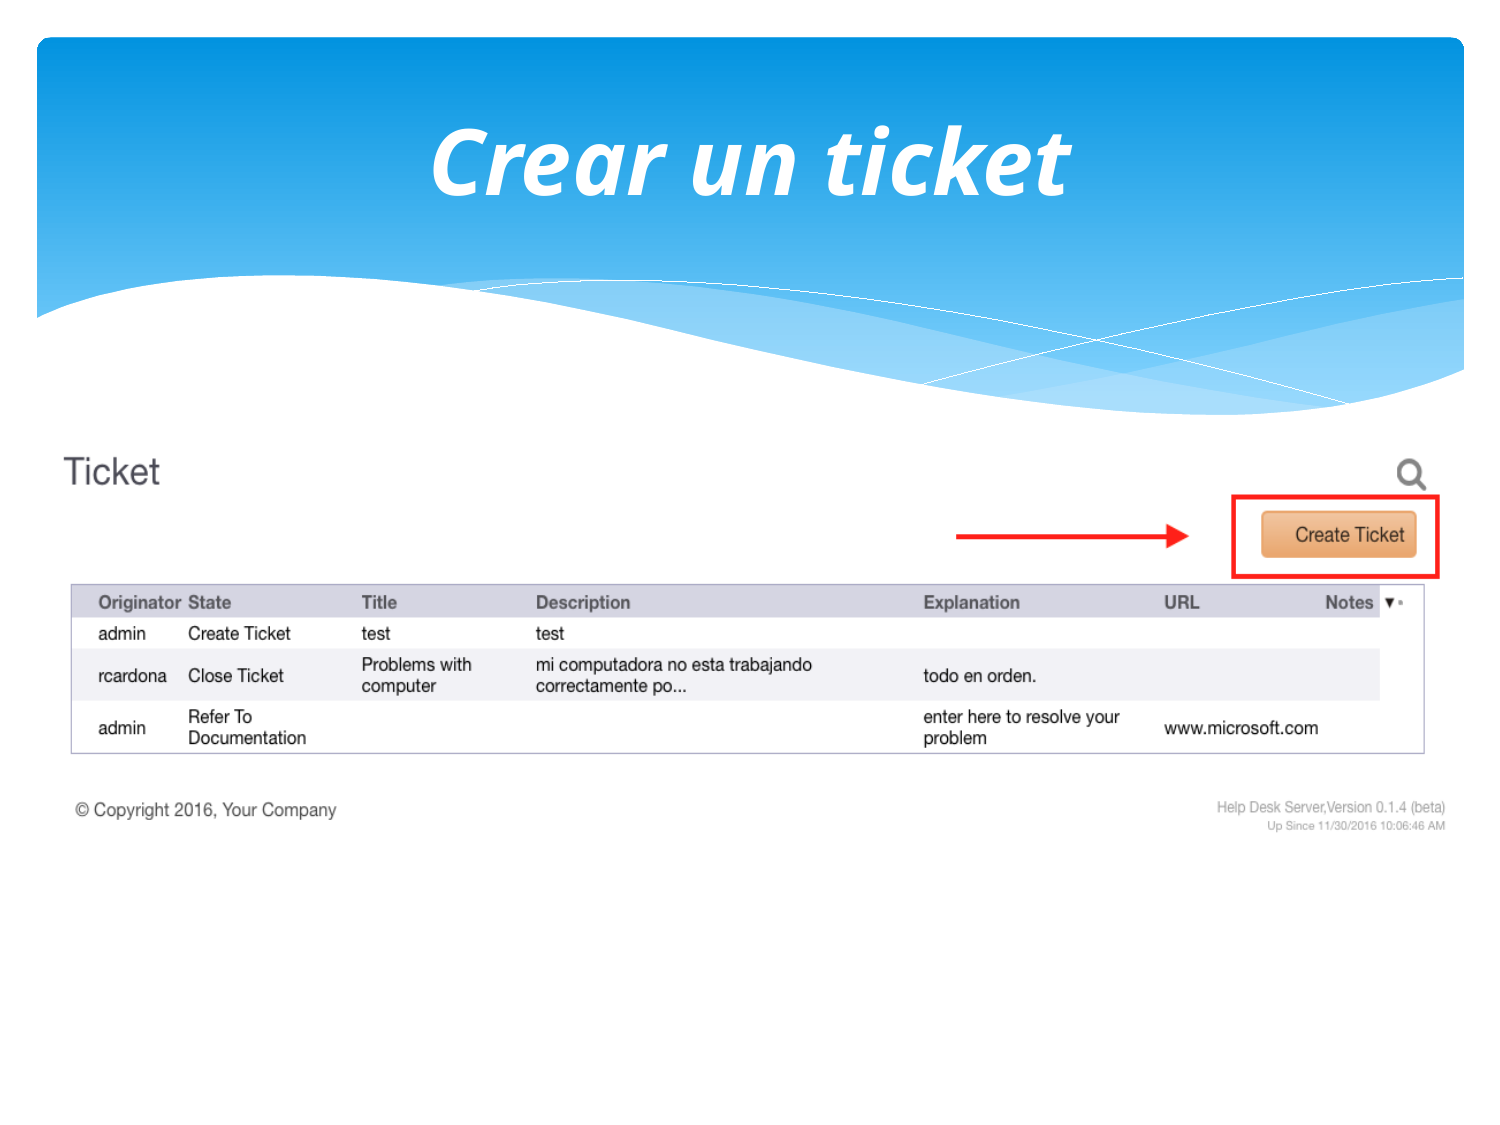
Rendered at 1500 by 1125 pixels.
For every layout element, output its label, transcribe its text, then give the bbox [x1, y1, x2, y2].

title Crear un ticket [75, 55, 1425, 261]
picture [57, 440, 1450, 929]
